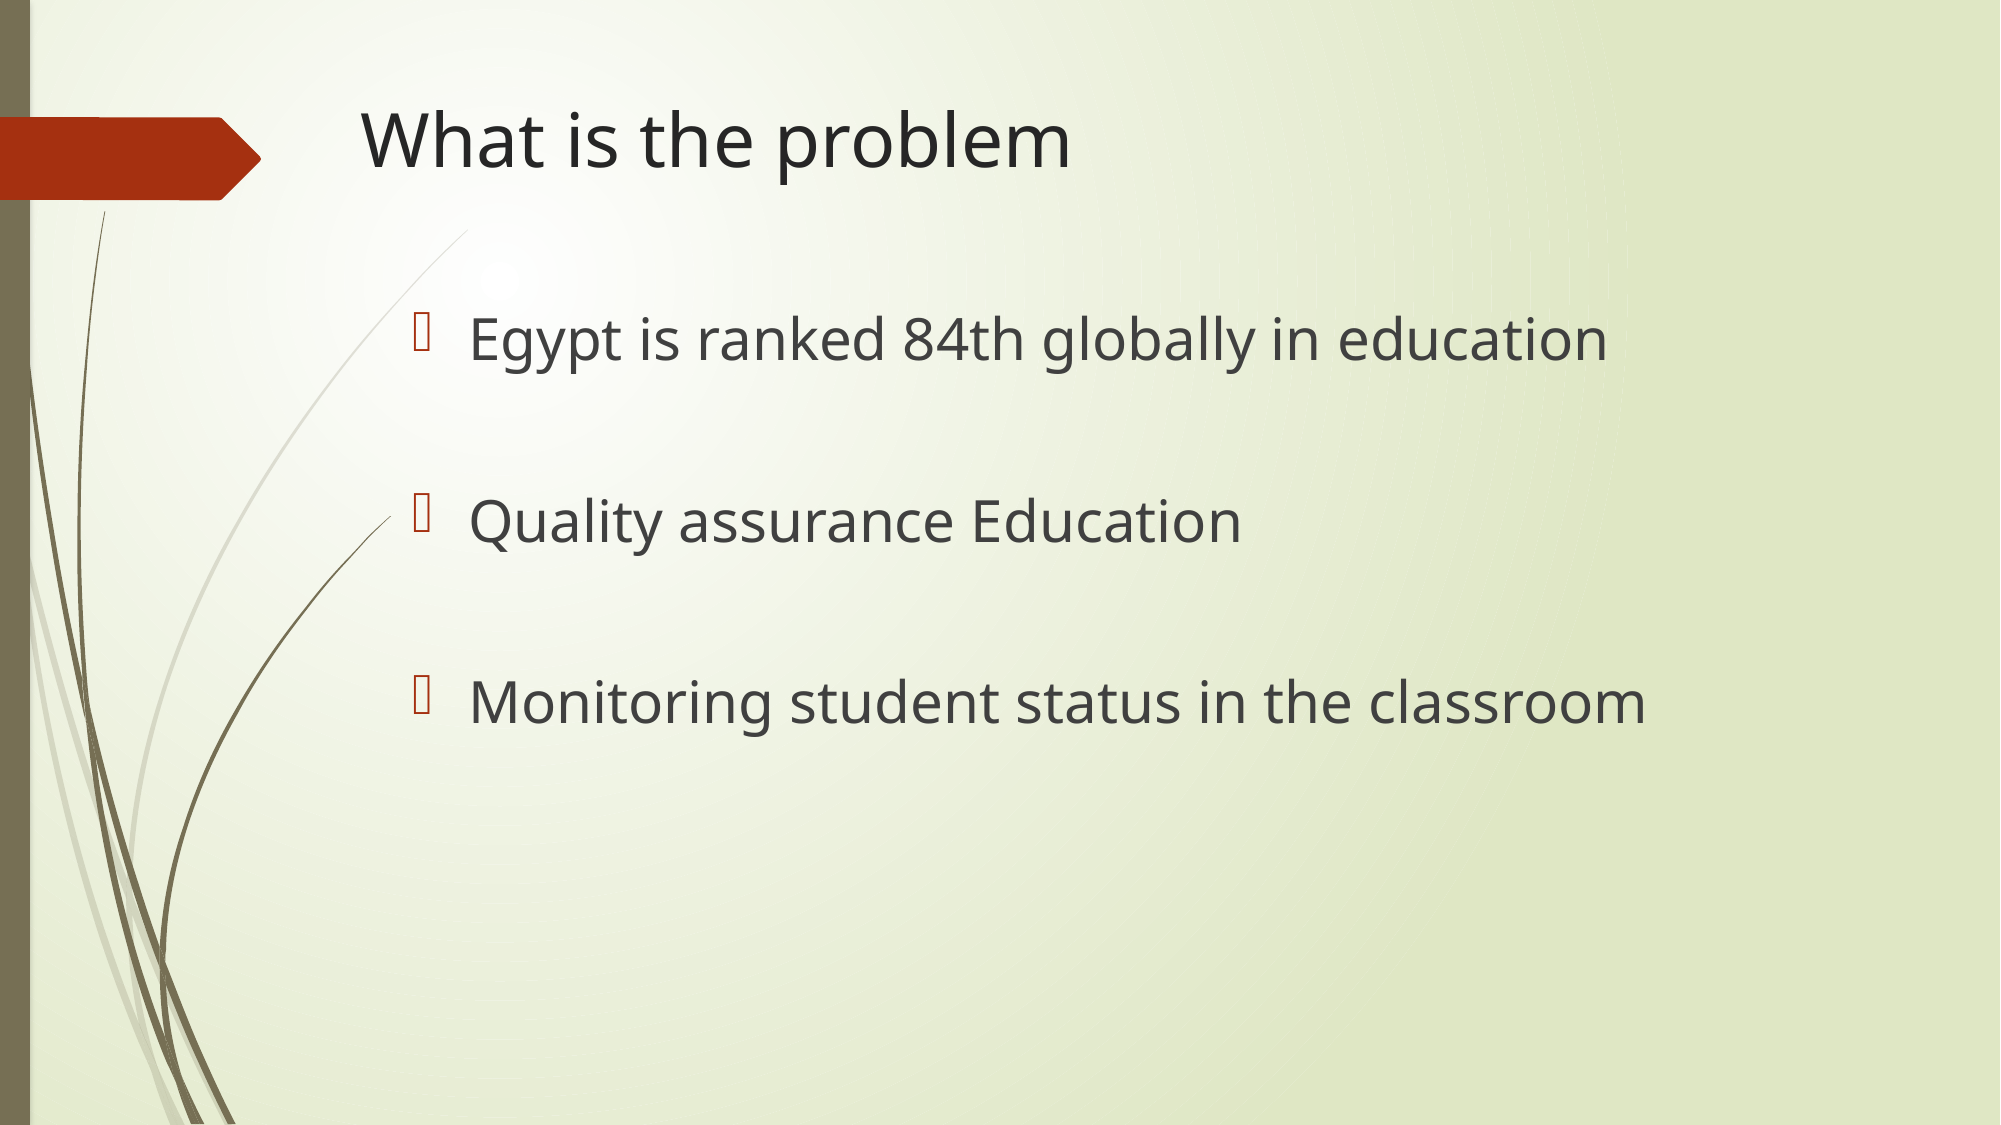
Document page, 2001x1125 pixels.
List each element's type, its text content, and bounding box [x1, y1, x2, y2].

list Egypt is ranked 84th globally in education Quality assurance Education Monitoring student status in the classroom [397, 295, 1860, 915]
title What is the problem [345, 84, 1808, 295]
